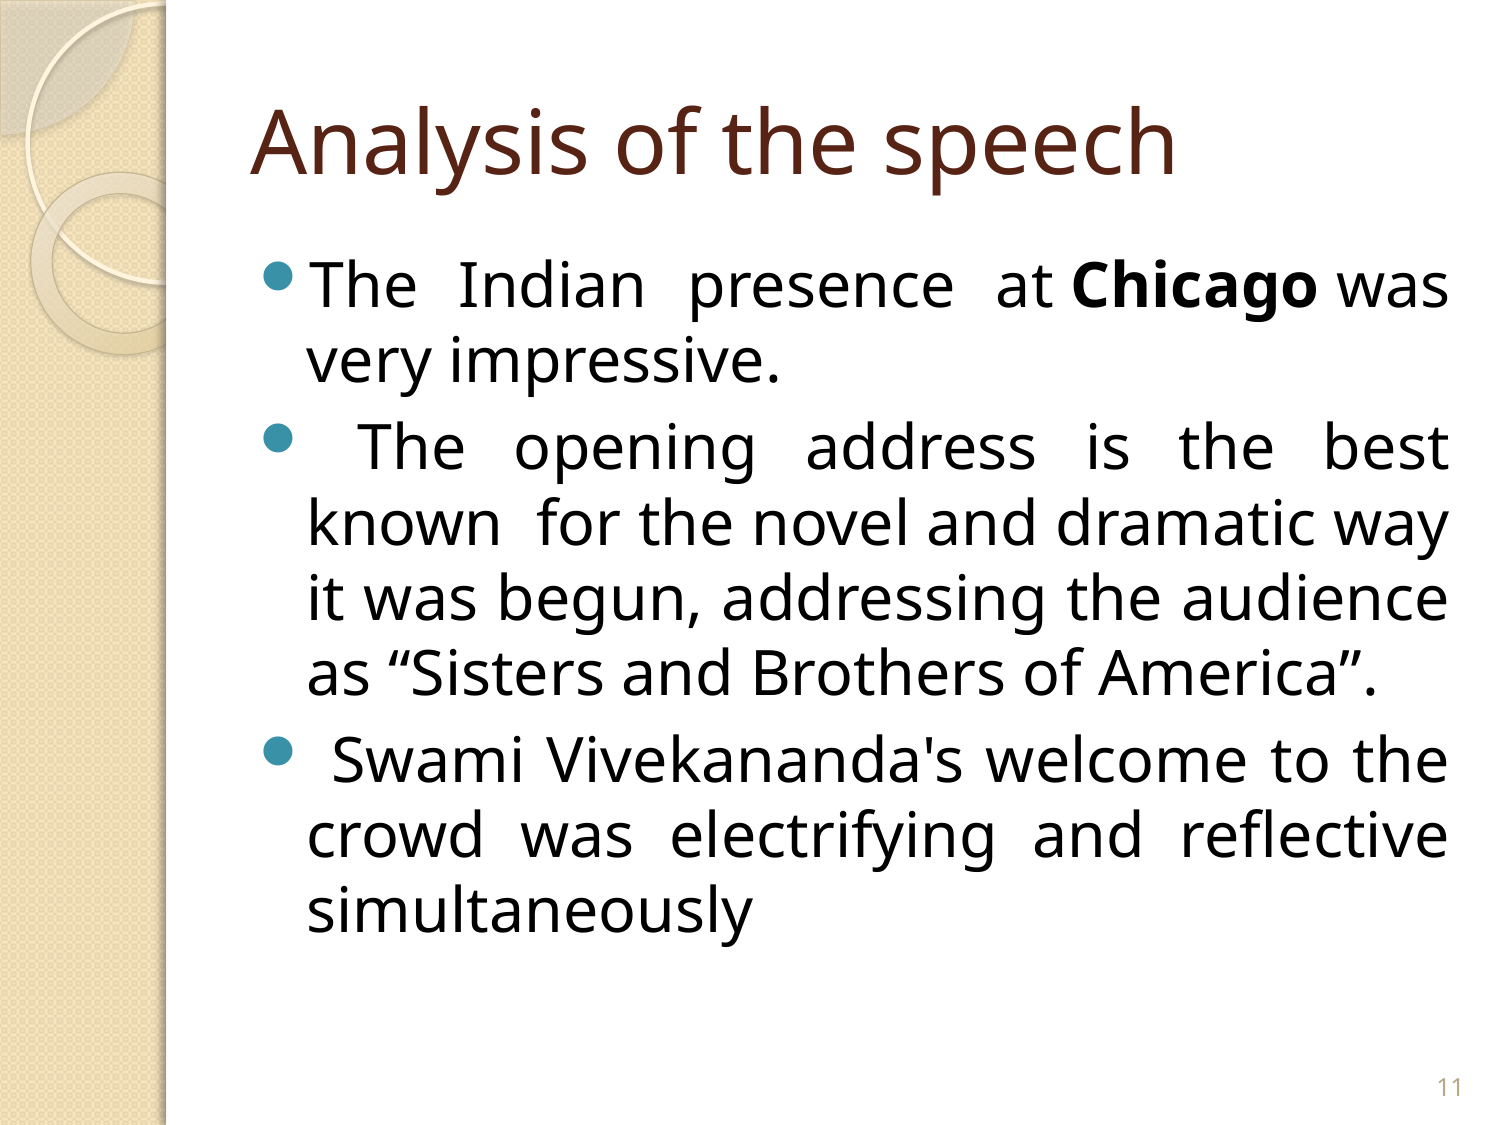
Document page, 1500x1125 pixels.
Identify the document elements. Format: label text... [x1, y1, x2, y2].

list The Indian presence at Chicago was very impressive. The opening address is the best known for the novel and dramatic way it was begun, addressing the audience as “Sisters and Brothers of America”. Swami Vivekananda's welcome to the crowd was electrifying and reflective simultaneously [235, 237, 1466, 1025]
slide_number 11 [1413, 1034, 1488, 1113]
title Analysis of the speech [235, 45, 1466, 233]
